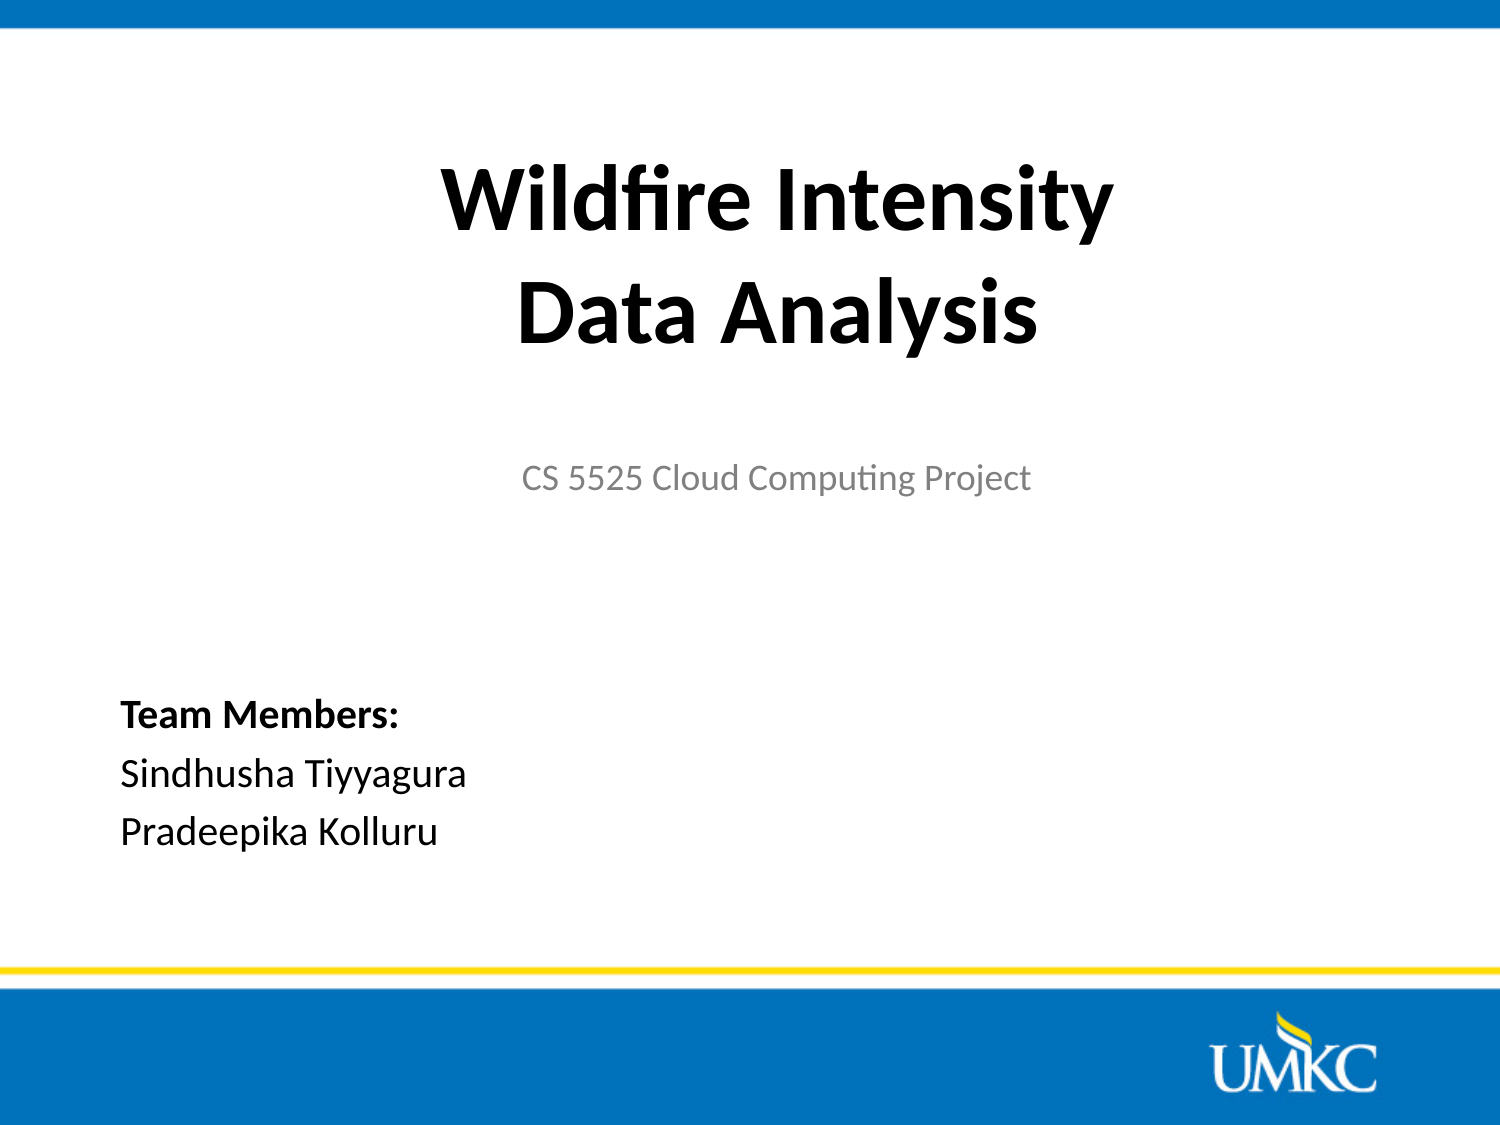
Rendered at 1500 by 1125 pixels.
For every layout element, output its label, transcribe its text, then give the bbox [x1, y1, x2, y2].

title Wildfire Intensity Data Analysis [140, 128, 1416, 370]
text_box CS 5525 Cloud Computing Project [507, 445, 1047, 505]
picture [0, 0, 1500, 1125]
subtitle Team Members: Sindhusha Tiyyagura Pradeepika Kolluru [105, 679, 1156, 968]
